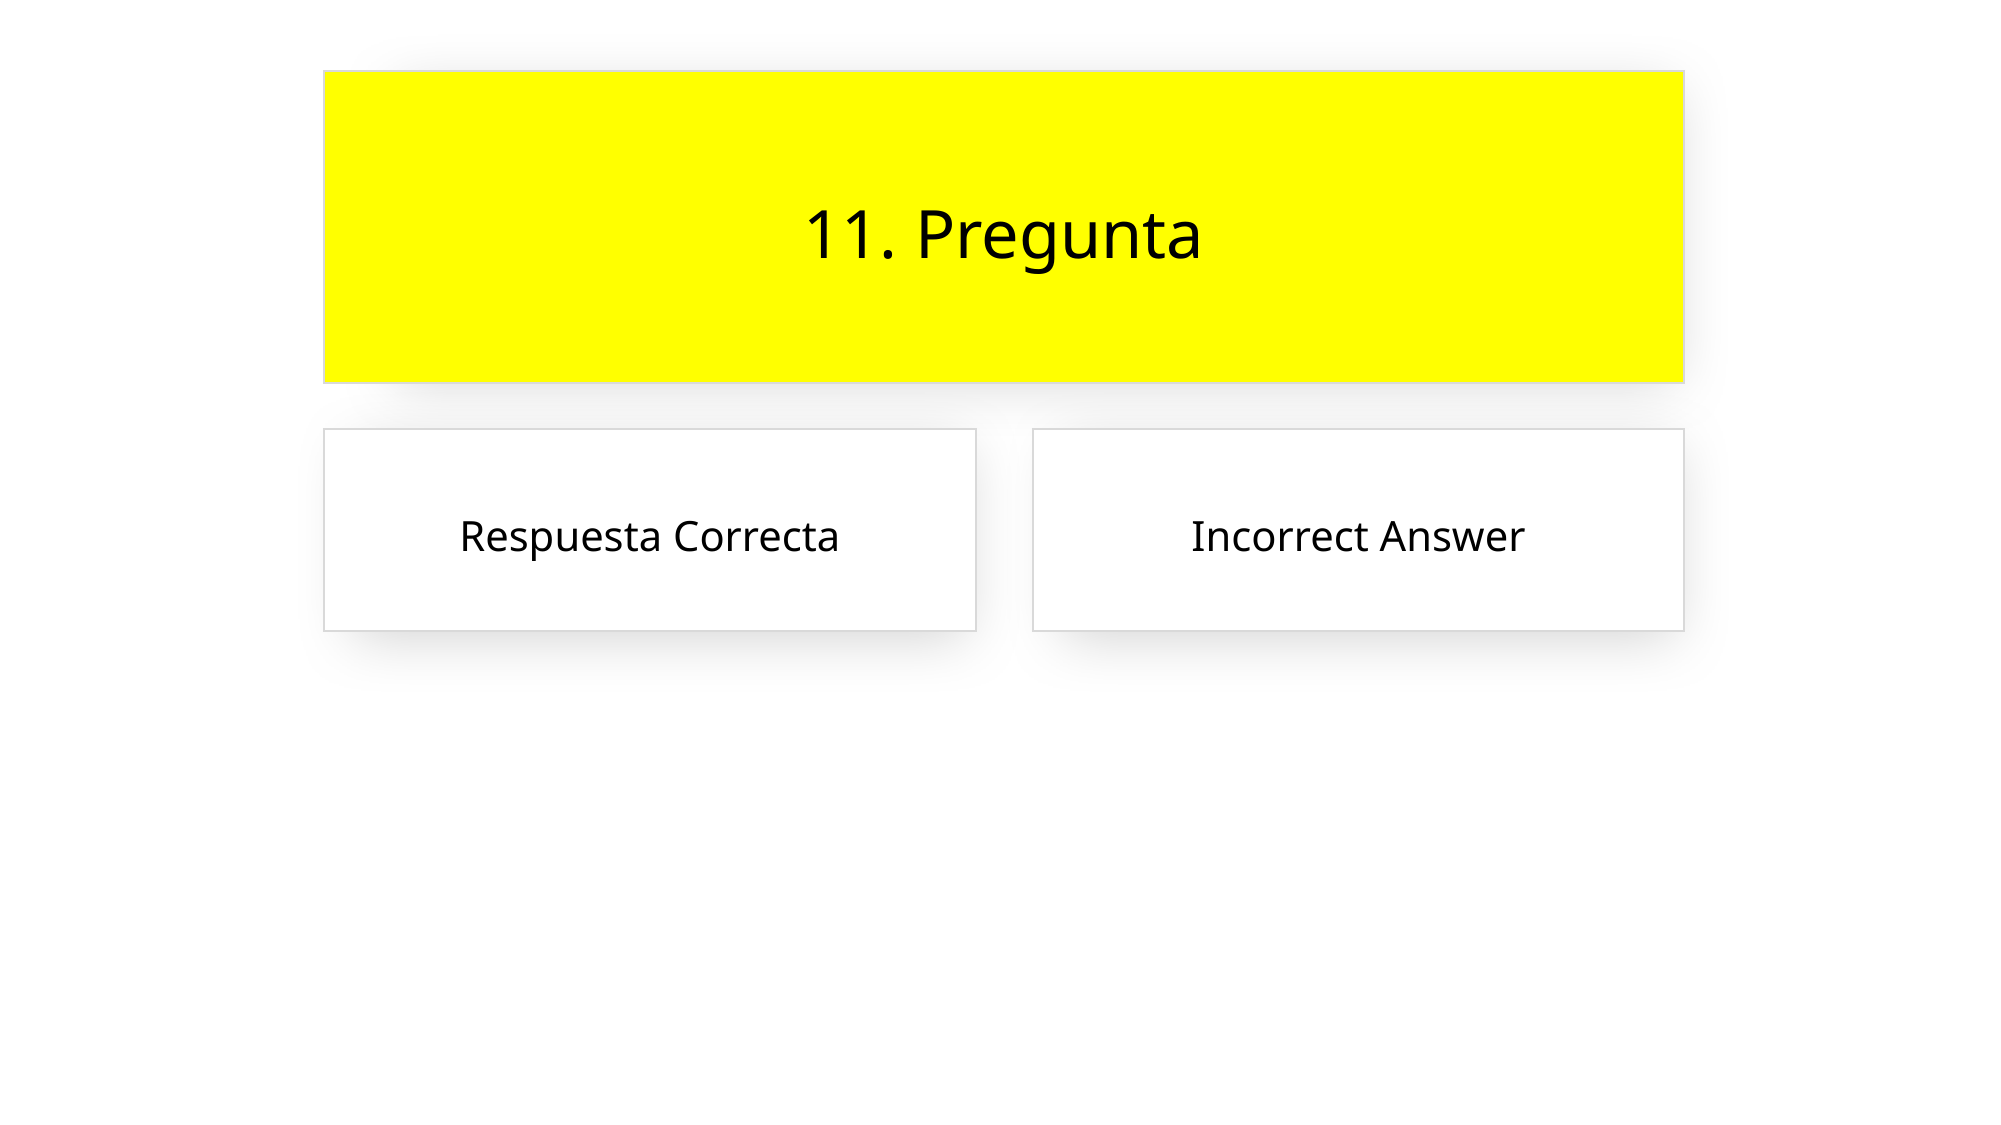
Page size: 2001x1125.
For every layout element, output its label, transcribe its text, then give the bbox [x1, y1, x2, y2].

text_box 11. Pregunta [323, 70, 1685, 384]
text_box Incorrect Answer [1032, 428, 1685, 632]
text_box Respuesta Correcta [323, 428, 977, 632]
